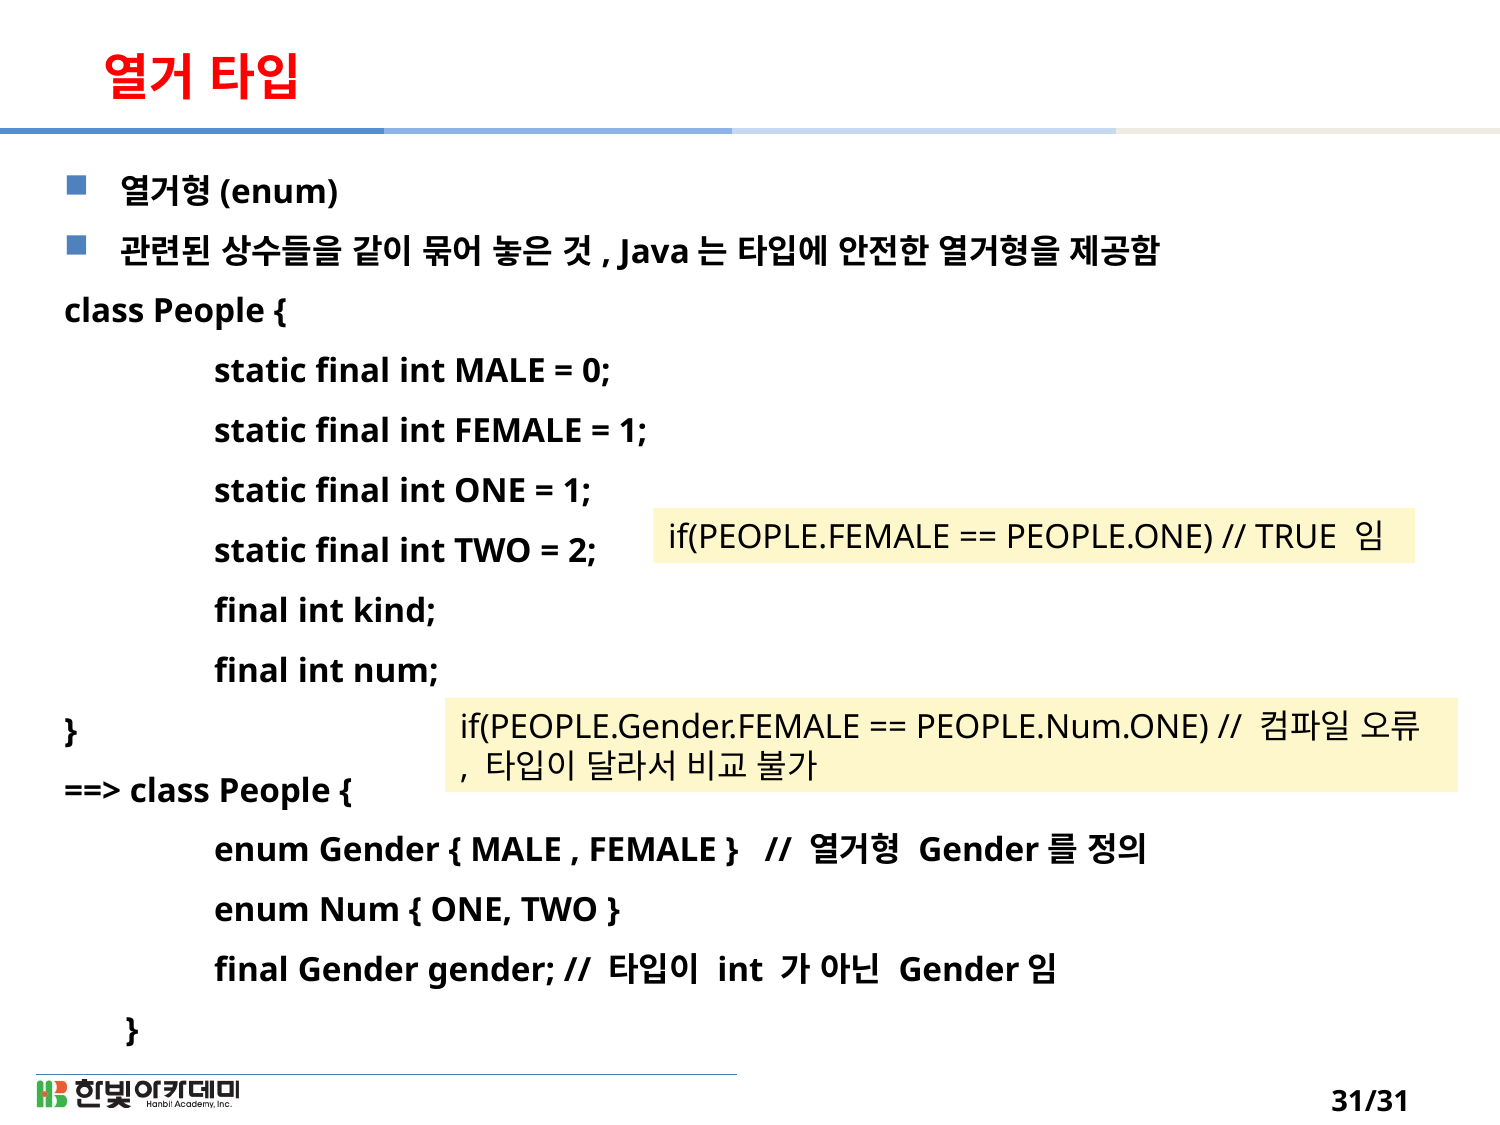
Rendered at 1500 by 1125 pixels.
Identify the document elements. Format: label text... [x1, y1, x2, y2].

picture [36, 1079, 239, 1108]
text_box if(PEOPLE.FEMALE == PEOPLE.ONE) // TRUE 임 [653, 508, 1416, 563]
text_box if(PEOPLE.Gender.FEMALE == PEOPLE.Num.ONE) // 컴파일 오류 , 타입이 달라서 비교 불가 [445, 697, 1458, 793]
title 열거 타입 [88, 30, 1330, 121]
list 열거형(enum) 관련된 상수들을 같이 묶어 놓은 것, Java는 타입에 안전한 열거형을 제공함 class People { static final int MALE = 0; static final int FEMALE = 1; static final int ONE = 1; static final int TWO = 2; final int kind; final int num; } ==> class People { enum Gender { MALE , FEMALE } // 열거형 Gender를 정의 enum Num { ONE, TWO } final Gender gender; // 타입이 int 가 아닌 Gender임 } [48, 142, 1436, 1083]
